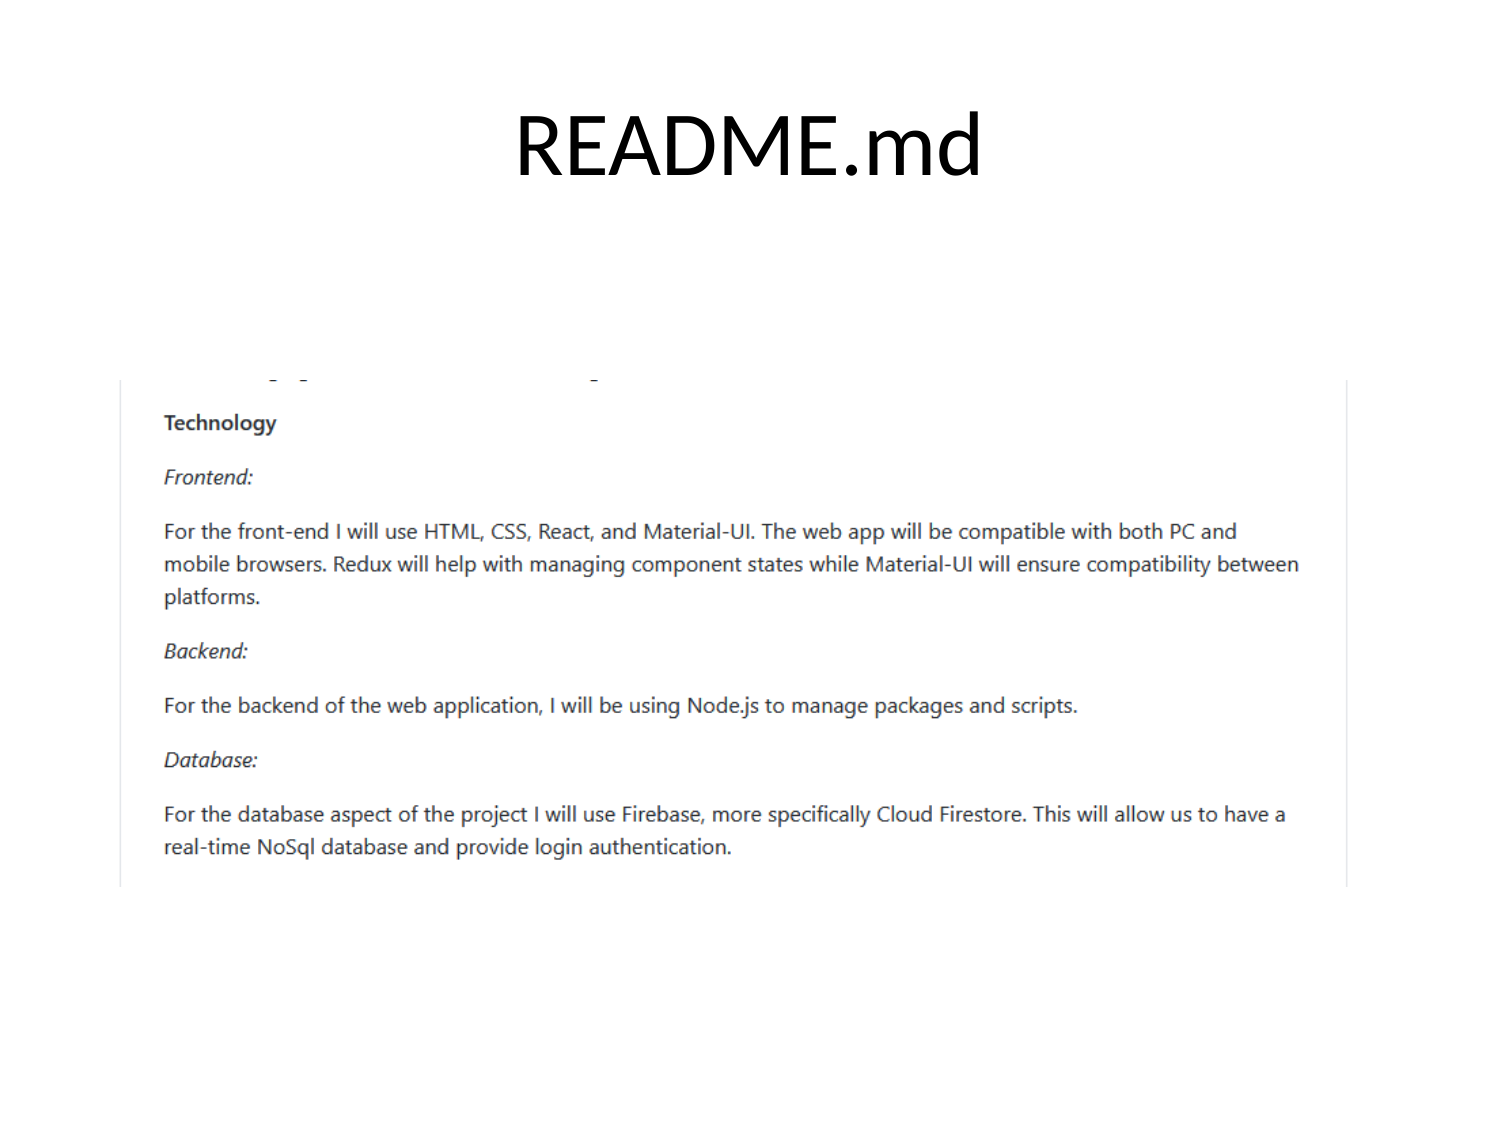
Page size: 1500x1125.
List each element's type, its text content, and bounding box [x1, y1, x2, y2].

title README.md [75, 45, 1425, 233]
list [74, 380, 1426, 888]
